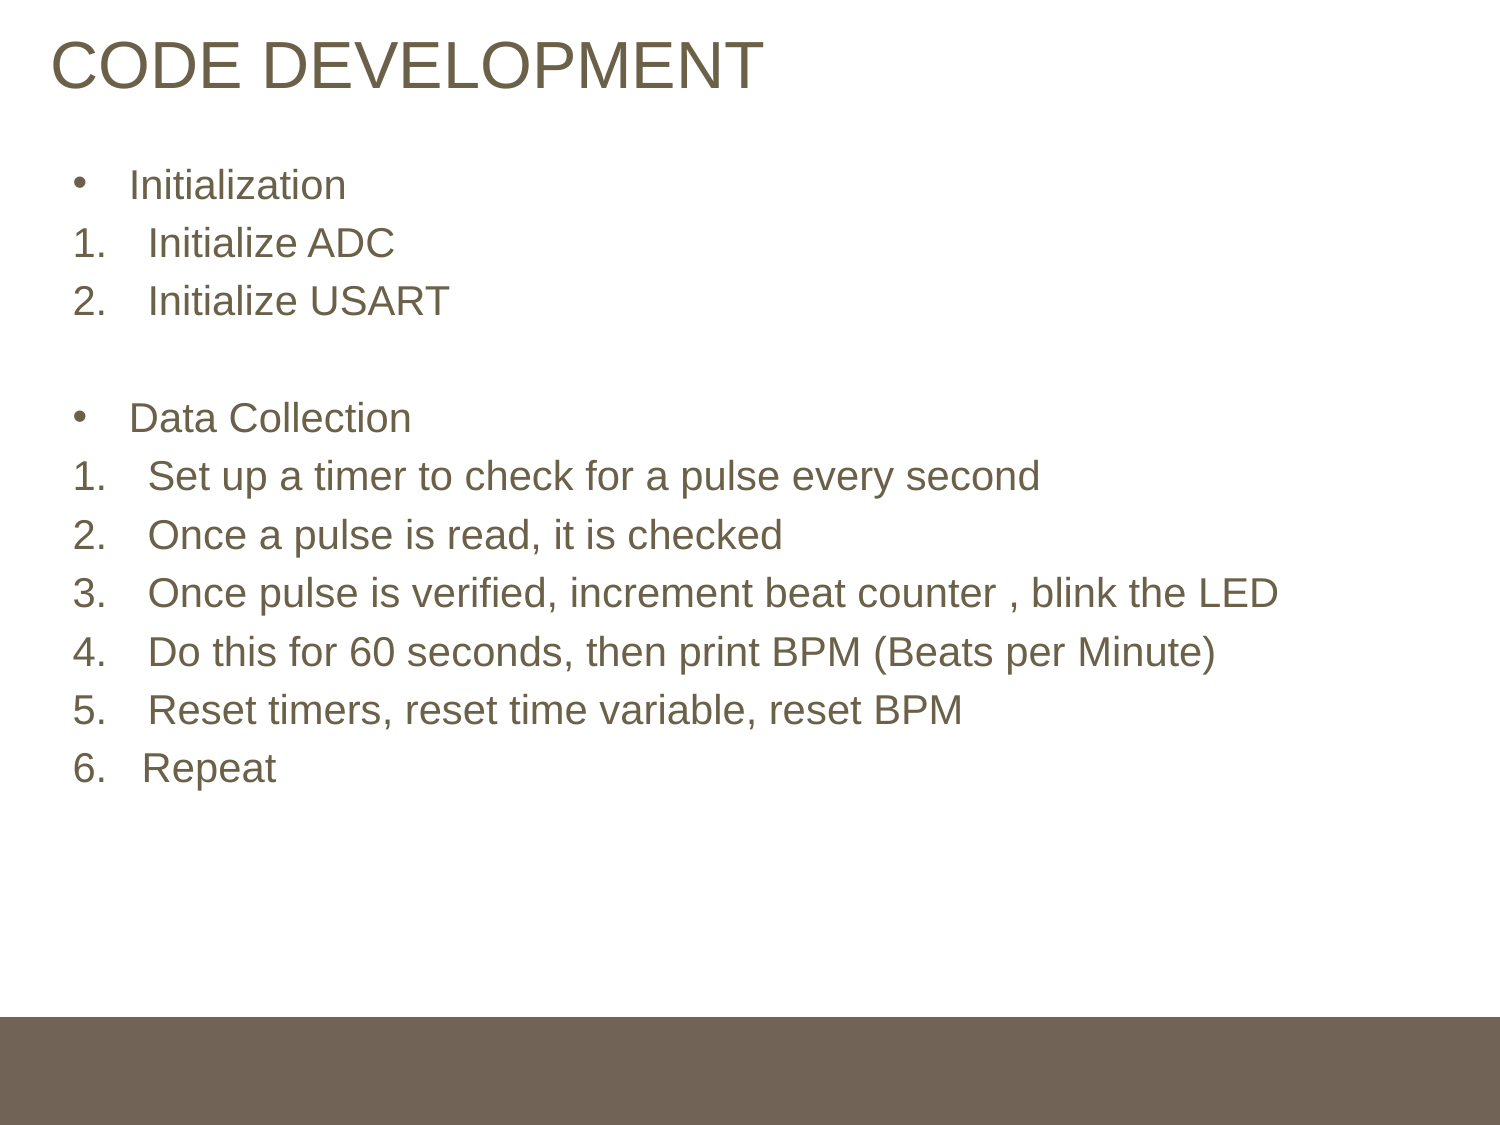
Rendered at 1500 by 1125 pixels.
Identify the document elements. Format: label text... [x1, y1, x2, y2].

title CODE DEVELOPMENT [35, 11, 1386, 112]
list Initialization Initialize ADC Initialize USART Data Collection Set up a timer to check for a pulse every second Once a pulse is read, it is checked Once pulse is verified, increment beat counter , blink the LED Do this for 60 seconds, then print BPM (Beats per Minute) Reset timers, reset time variable, reset BPM 6. Repeat [57, 149, 1441, 975]
